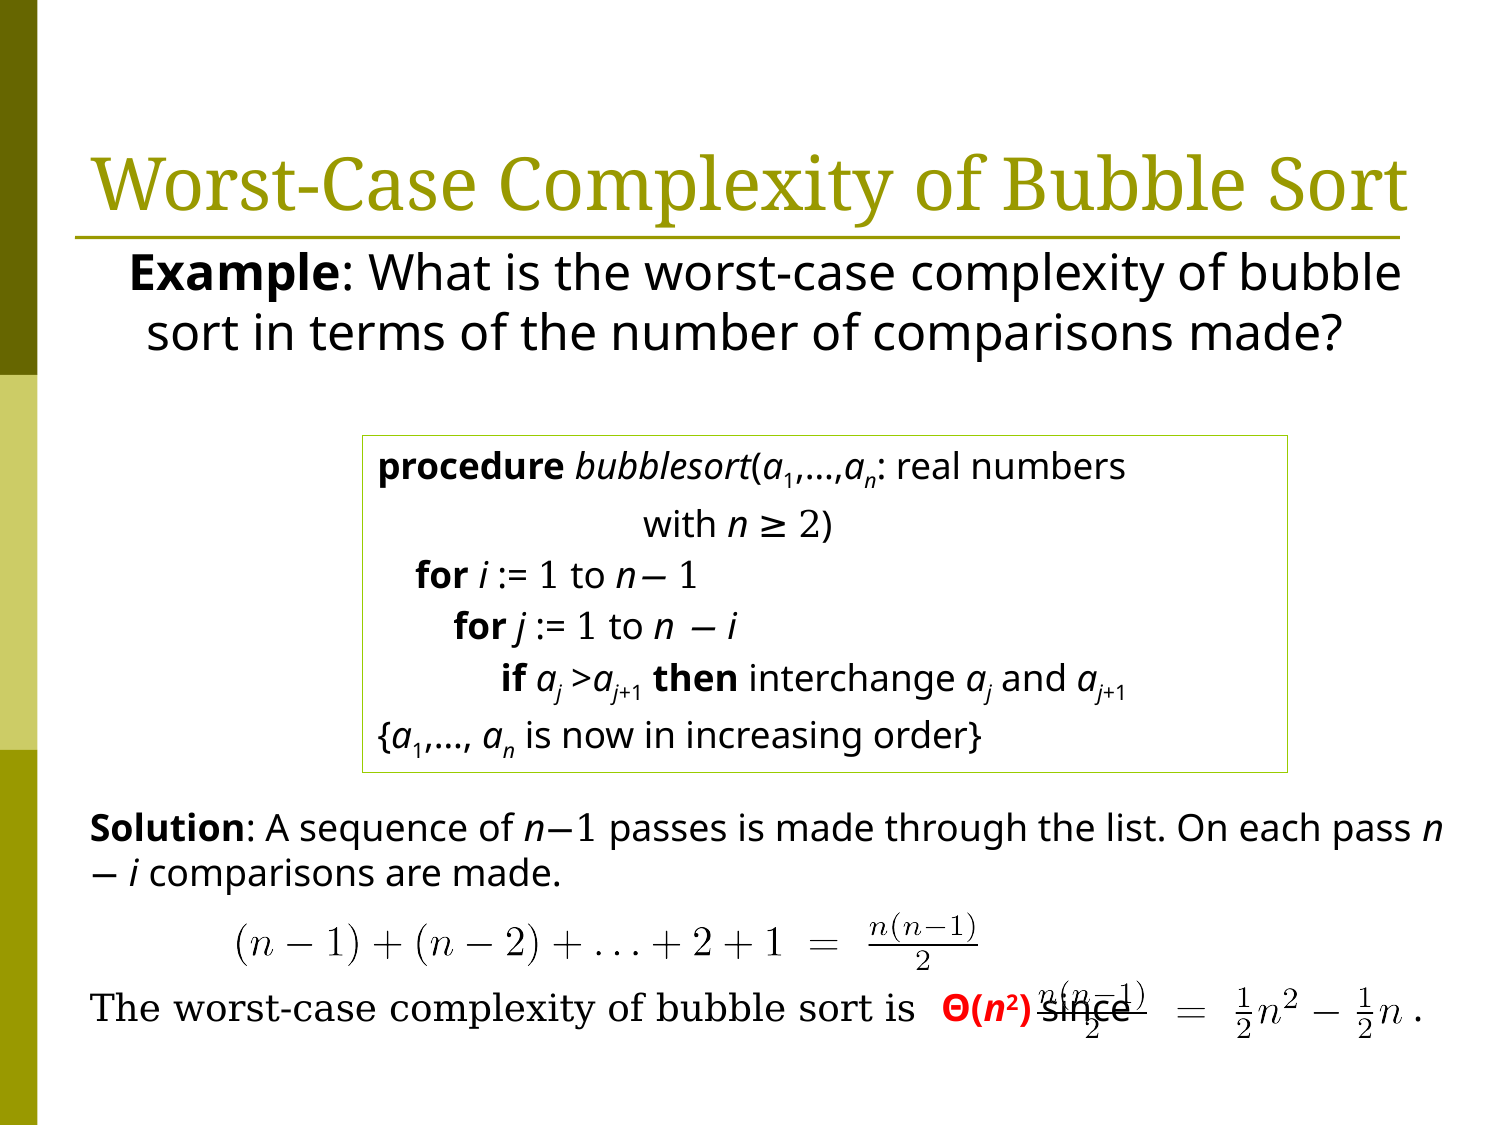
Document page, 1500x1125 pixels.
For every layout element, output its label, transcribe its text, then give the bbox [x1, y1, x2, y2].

text_box Solution: A sequence of n−1 passes is made through the list. On each pass n − i comparisons are made. The worst-case complexity of bubble sort is Θ(n2) since . [75, 797, 1463, 1082]
list Example: What is the worst-case complexity of bubble sort in terms of the number of comparisons made? [75, 232, 1425, 797]
text_box procedure bubblesort(a1,…,an: real numbers with n ≥ 2) for i := 1 to n− 1 for j := 1 to n − i if aj >aj+1 then interchange aj and aj+1 {a1,…, an is now in increasing order} [362, 435, 1288, 773]
title Worst-Case Complexity of Bubble Sort [75, 45, 1425, 232]
picture [1037, 980, 1402, 1038]
picture [237, 912, 978, 970]
